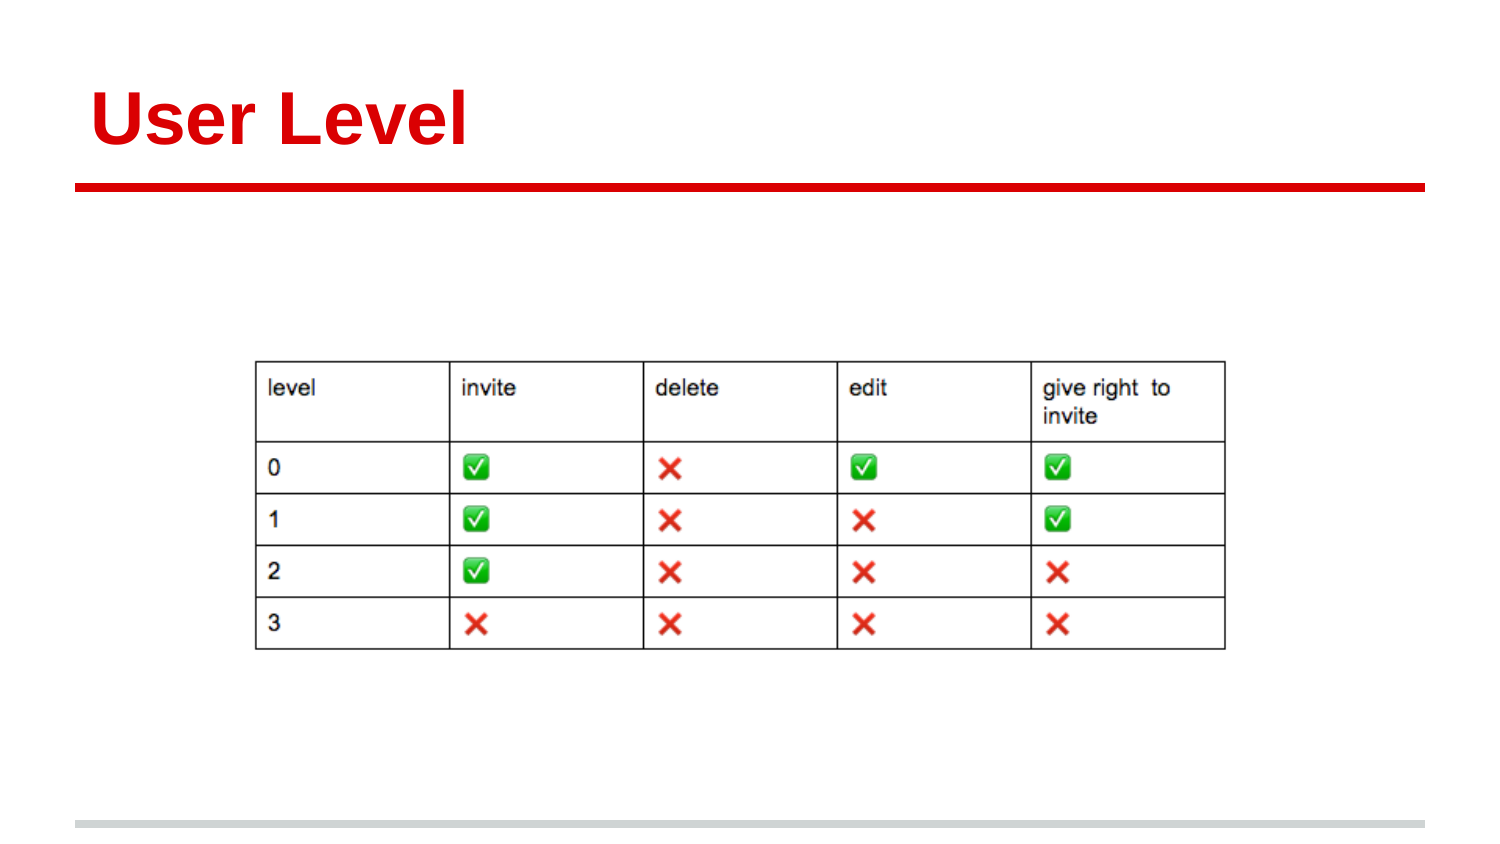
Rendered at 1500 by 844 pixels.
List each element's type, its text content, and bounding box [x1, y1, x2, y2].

picture [245, 355, 1237, 661]
title User Level [75, 33, 1425, 175]
